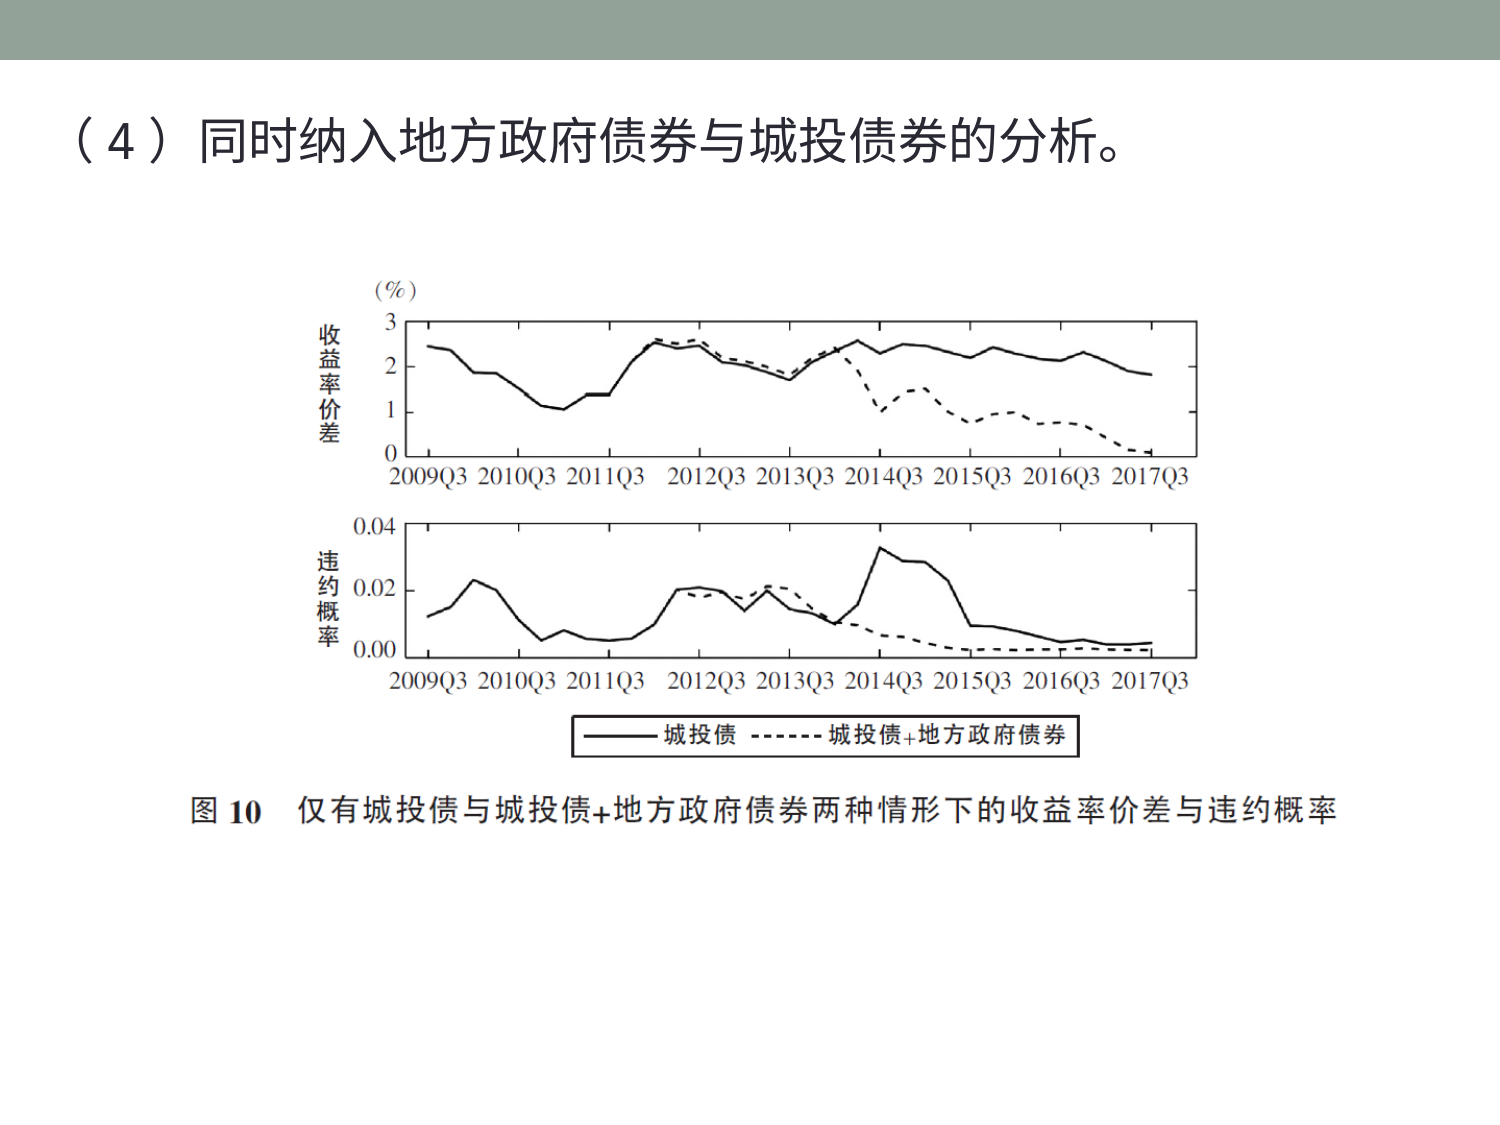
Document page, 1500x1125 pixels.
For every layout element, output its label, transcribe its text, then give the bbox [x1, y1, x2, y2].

picture [50, 260, 1450, 865]
text_box （4）同时纳入地方政府债券与城投债券的分析。 [29, 101, 1353, 177]
